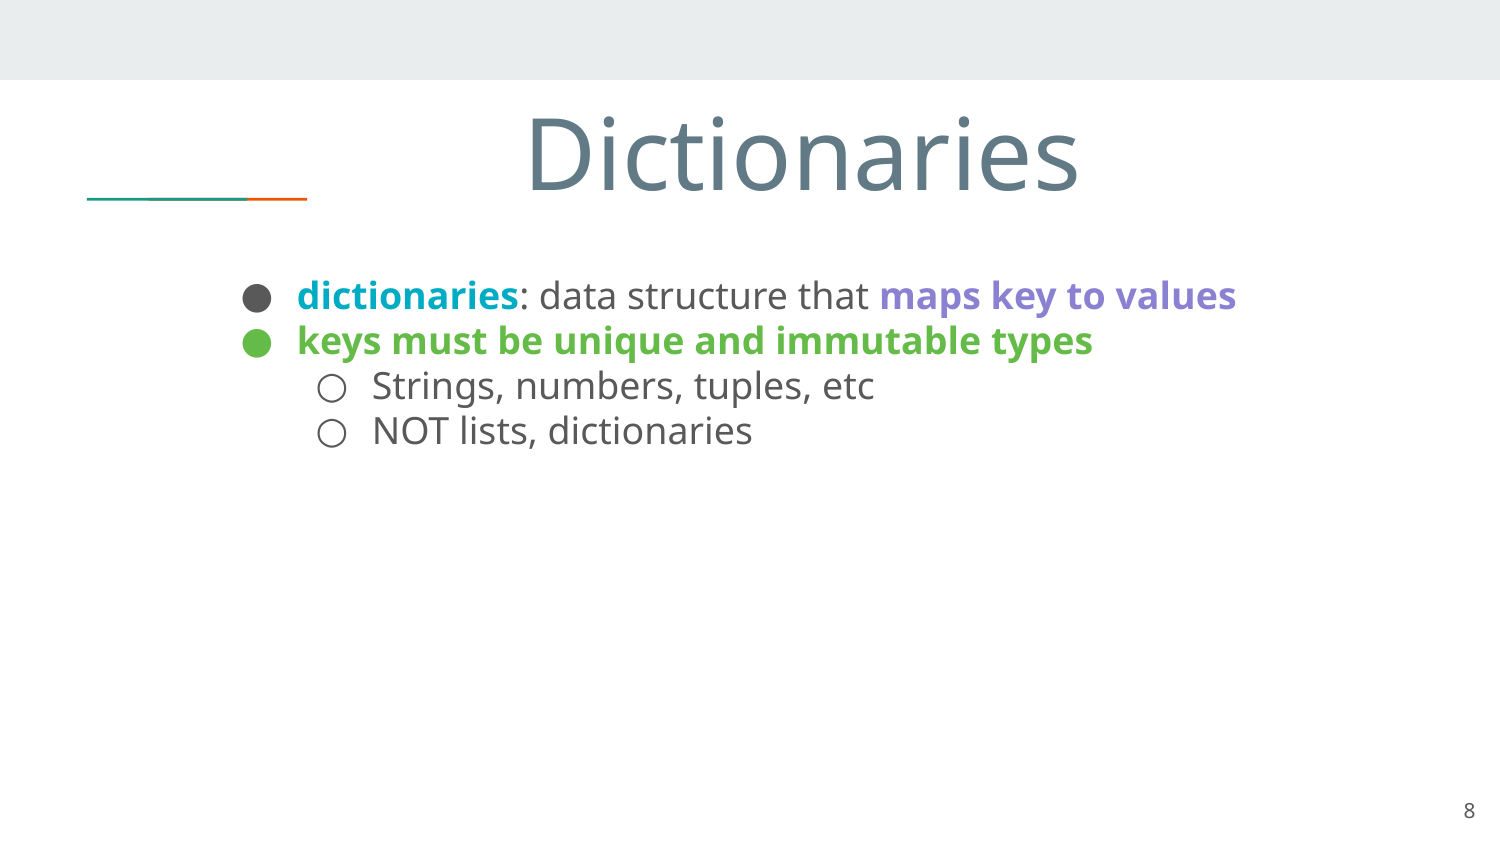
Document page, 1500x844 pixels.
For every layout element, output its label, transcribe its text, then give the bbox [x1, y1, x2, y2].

slide_number 8 [1400, 779, 1491, 844]
title Dictionaries [508, 75, 1374, 181]
list dictionaries: data structure that maps key to values keys must be unique and immutable types Strings, numbers, tuples, etc NOT lists, dictionaries [206, 256, 1413, 714]
